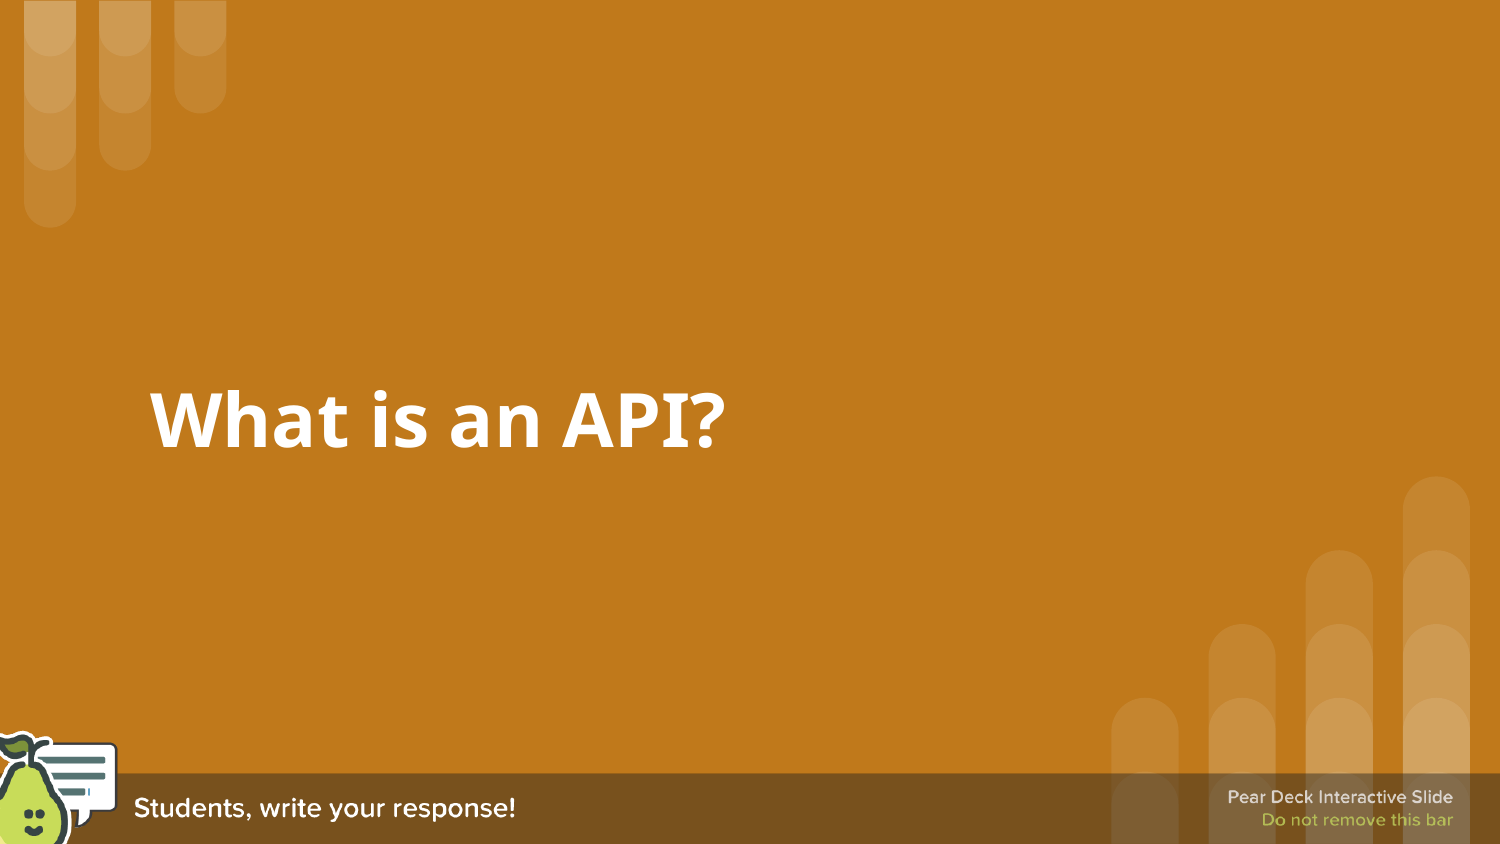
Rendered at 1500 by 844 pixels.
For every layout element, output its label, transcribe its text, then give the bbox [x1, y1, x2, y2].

title What is an API? [135, 264, 1097, 572]
picture [0, 726, 1500, 844]
